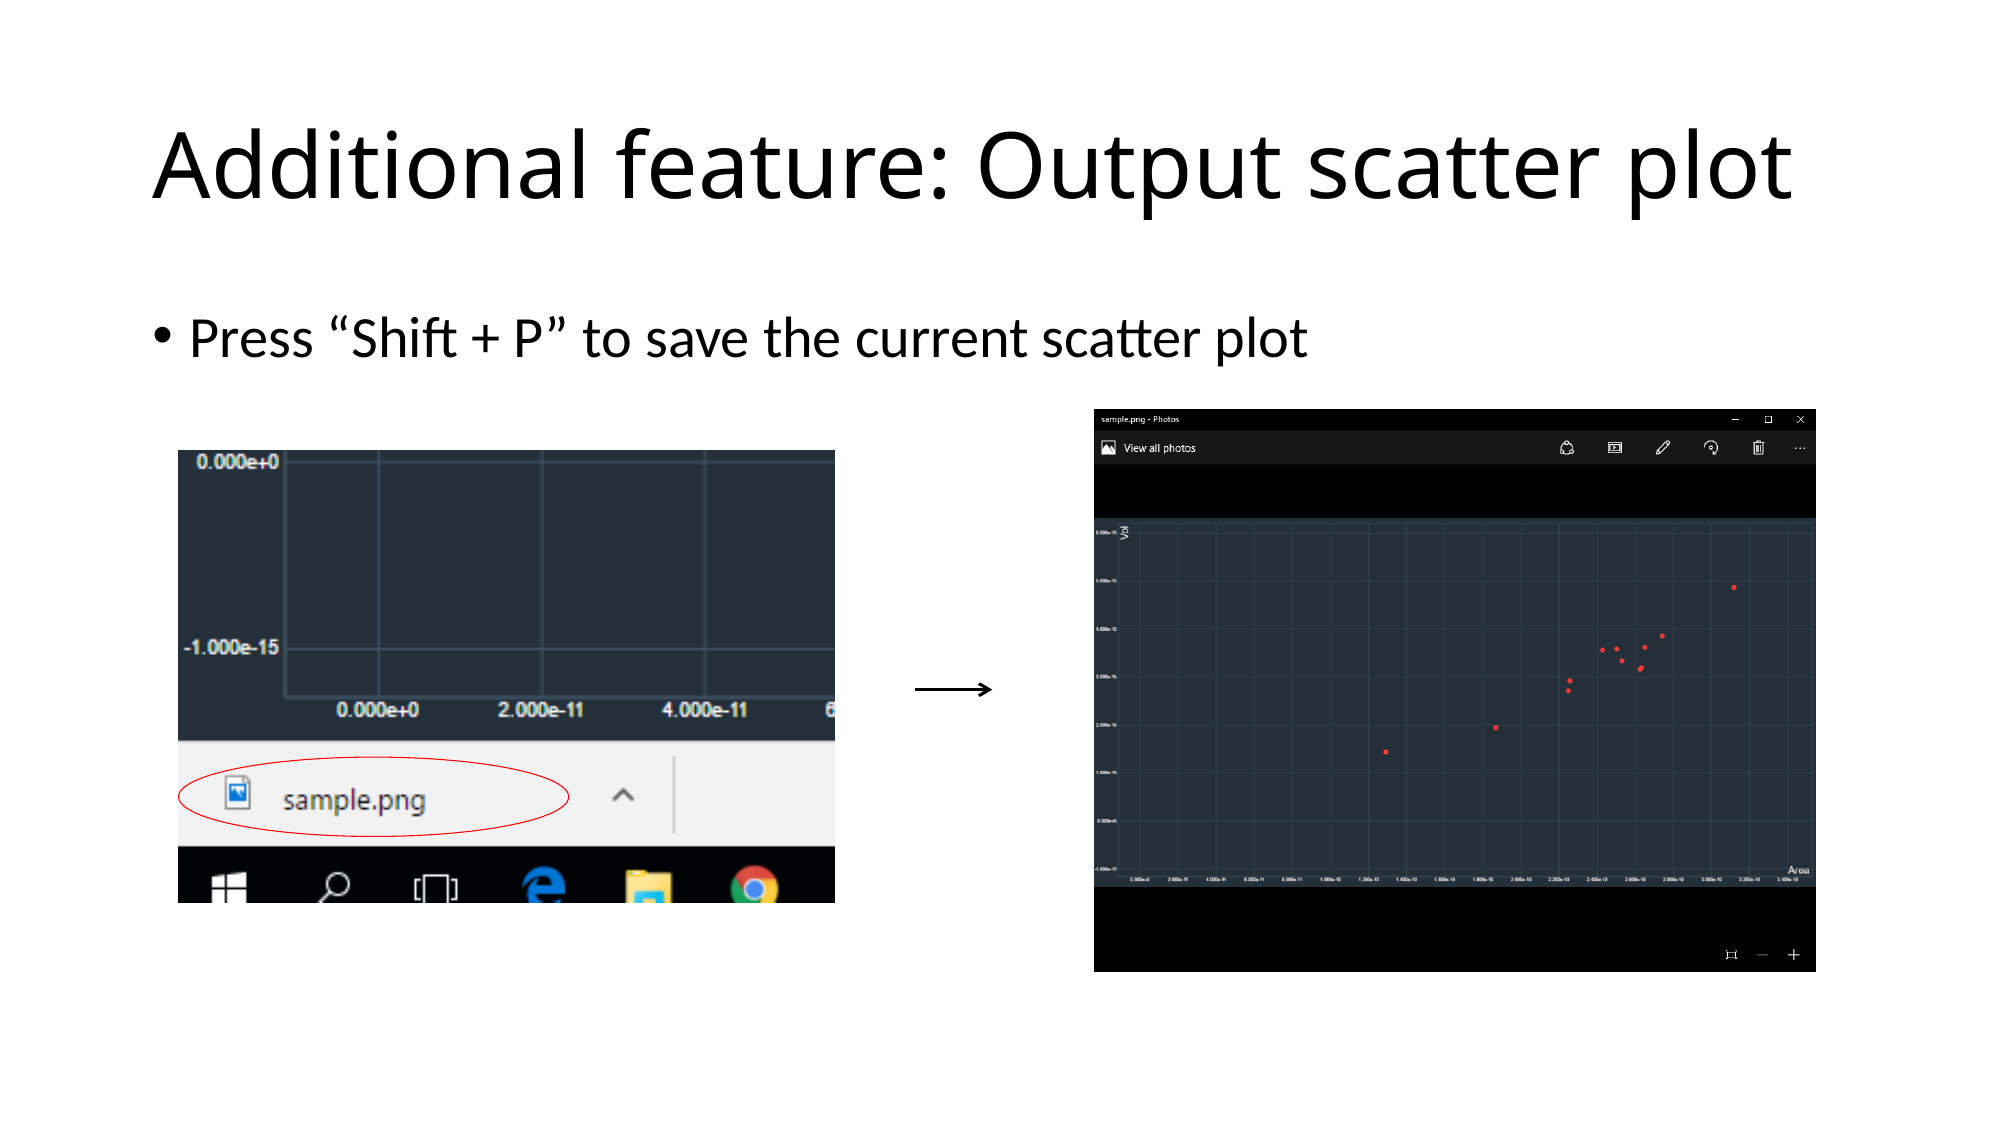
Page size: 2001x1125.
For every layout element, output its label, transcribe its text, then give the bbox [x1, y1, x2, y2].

title Additional feature: Output scatter plot [137, 59, 1863, 278]
picture [178, 450, 835, 903]
list Press “Shift + P” to save the current scatter plot [137, 299, 1863, 1014]
picture [1094, 409, 1816, 972]
